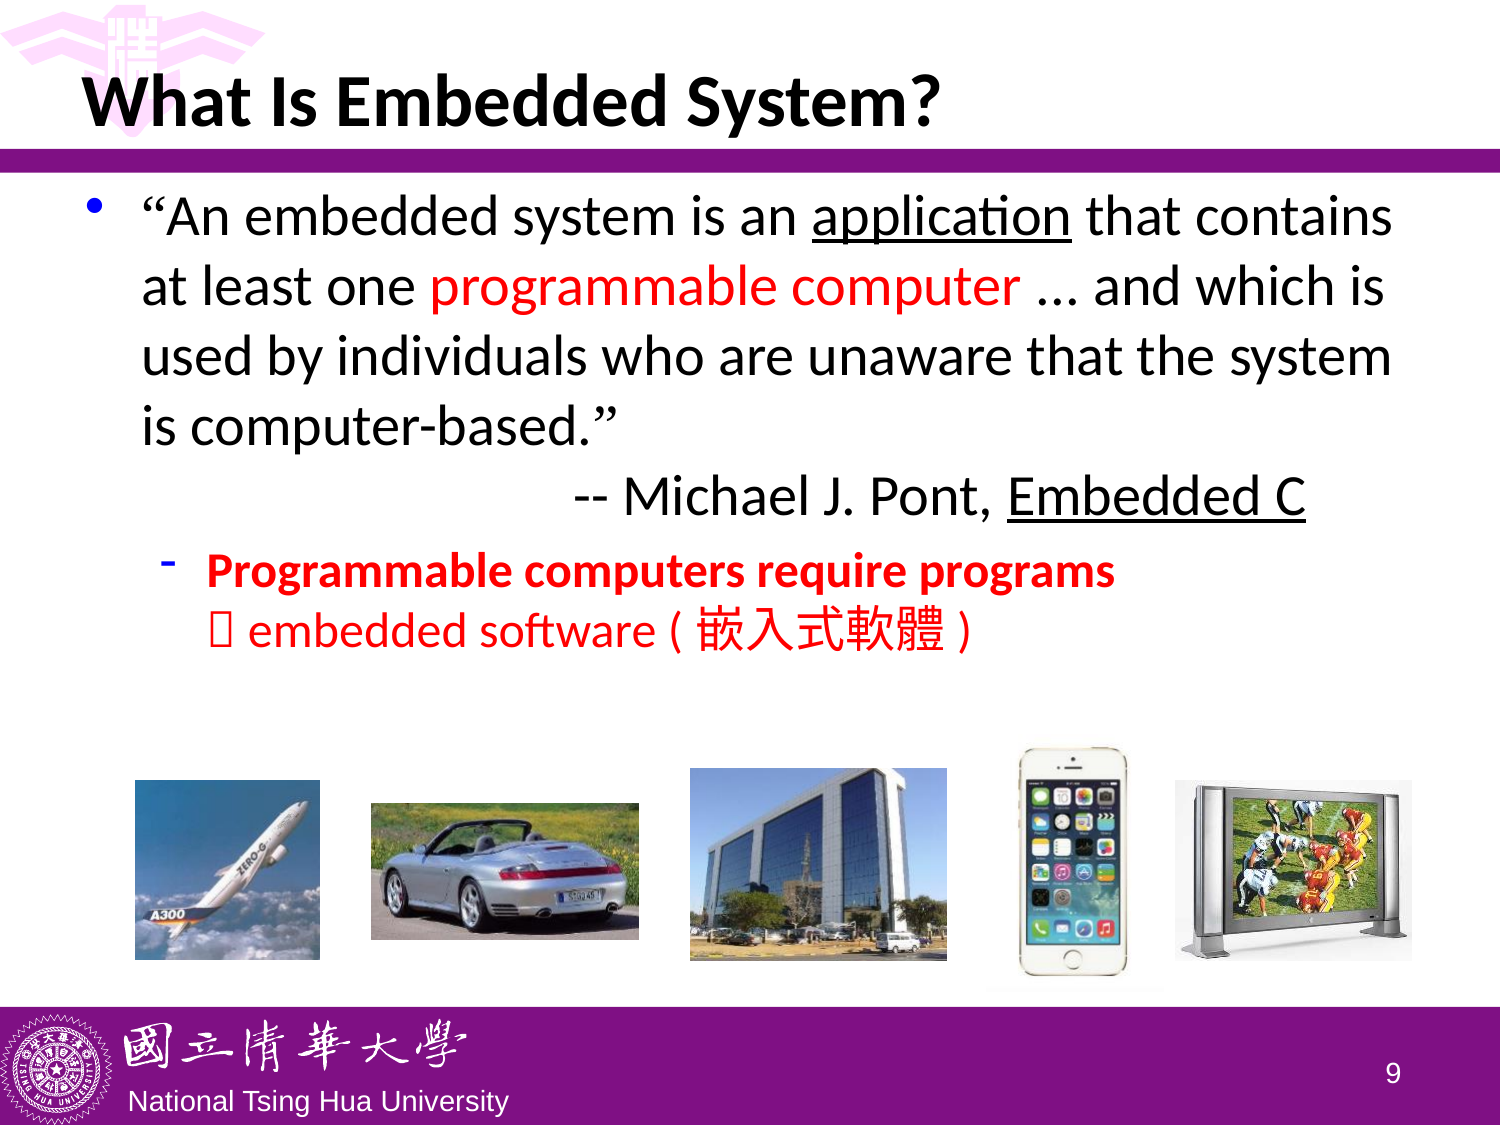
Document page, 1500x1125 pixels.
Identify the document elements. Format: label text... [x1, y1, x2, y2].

picture [1175, 780, 1412, 961]
picture [135, 780, 320, 960]
picture [371, 803, 639, 940]
title What Is Embedded System? [66, 37, 1436, 149]
slide_number 8 [1104, 1021, 1417, 1097]
list “An embedded system is an application that contains at least one programmable computer ... and which is used by individuals who are unaware that the system is computer-based.” -- Michael J. Pont, Embedded C Programmable computers require programs  embedded software (嵌入式軟體) [69, 169, 1436, 1000]
picture [986, 734, 1164, 992]
picture [690, 768, 947, 961]
